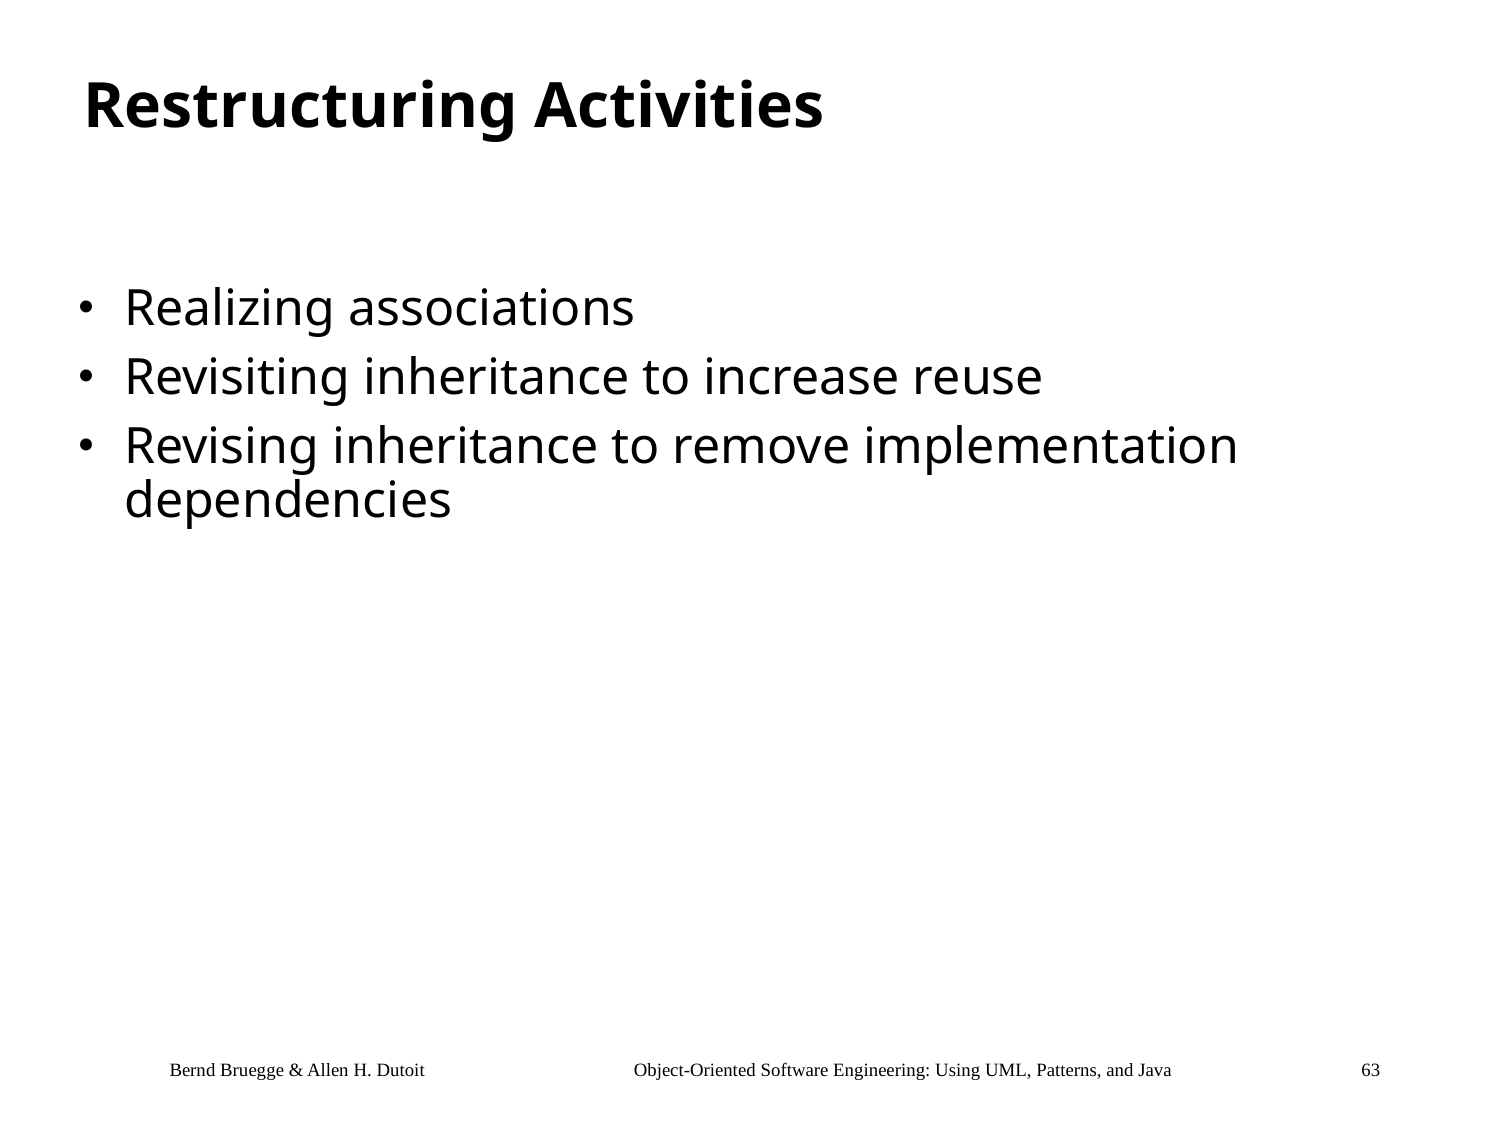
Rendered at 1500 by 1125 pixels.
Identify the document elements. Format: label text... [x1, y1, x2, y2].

list Realizing associations Revisiting inheritance to increase reuse Revising inheritance to remove implementation dependencies [61, 274, 1418, 1083]
title Restructuring Activities [68, 35, 1407, 179]
